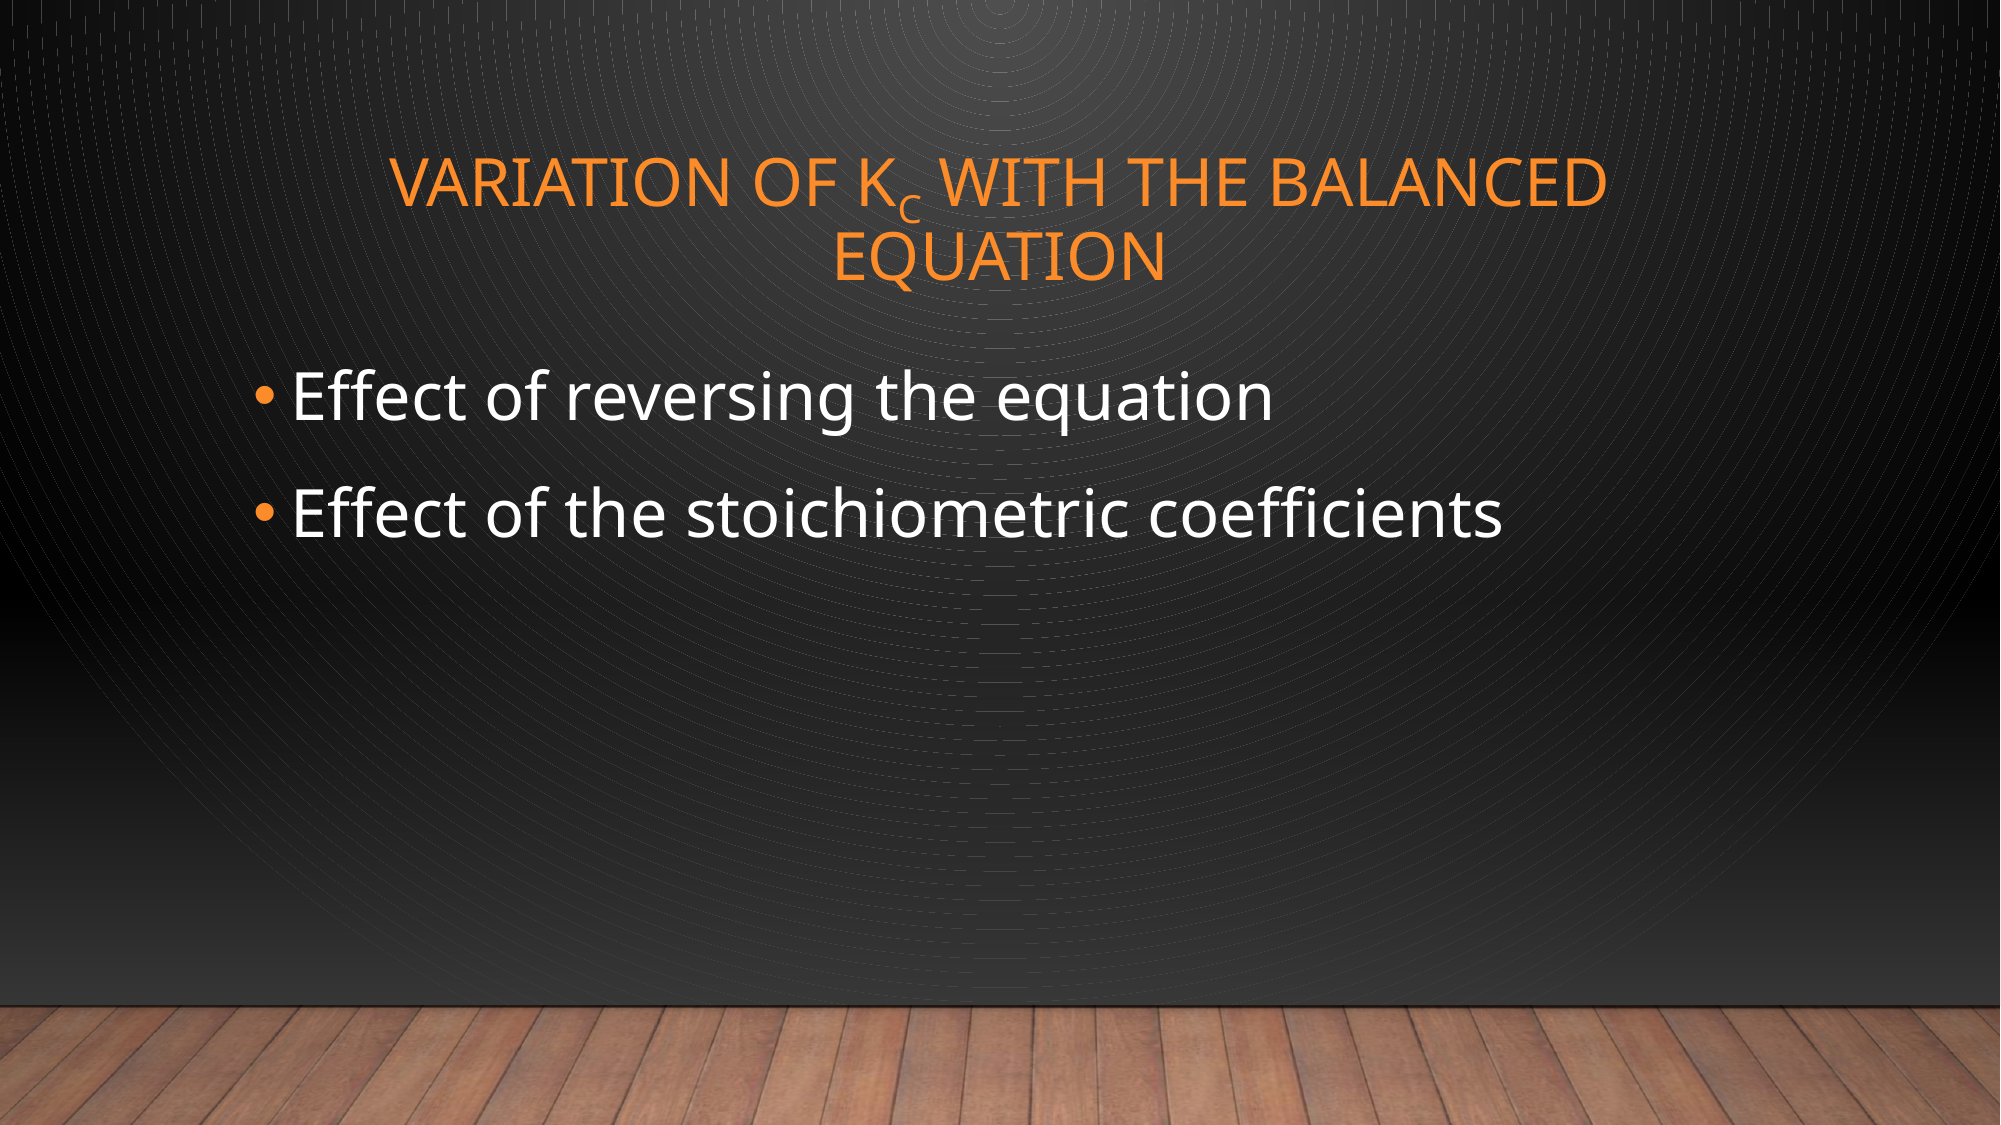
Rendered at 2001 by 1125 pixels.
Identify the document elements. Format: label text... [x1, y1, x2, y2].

title Variation of Kc with the balanced equation [238, 131, 1763, 305]
list Effect of reversing the equation Effect of the stoichiometric coefficients [238, 330, 1763, 897]
picture [0, 1005, 2000, 1125]
